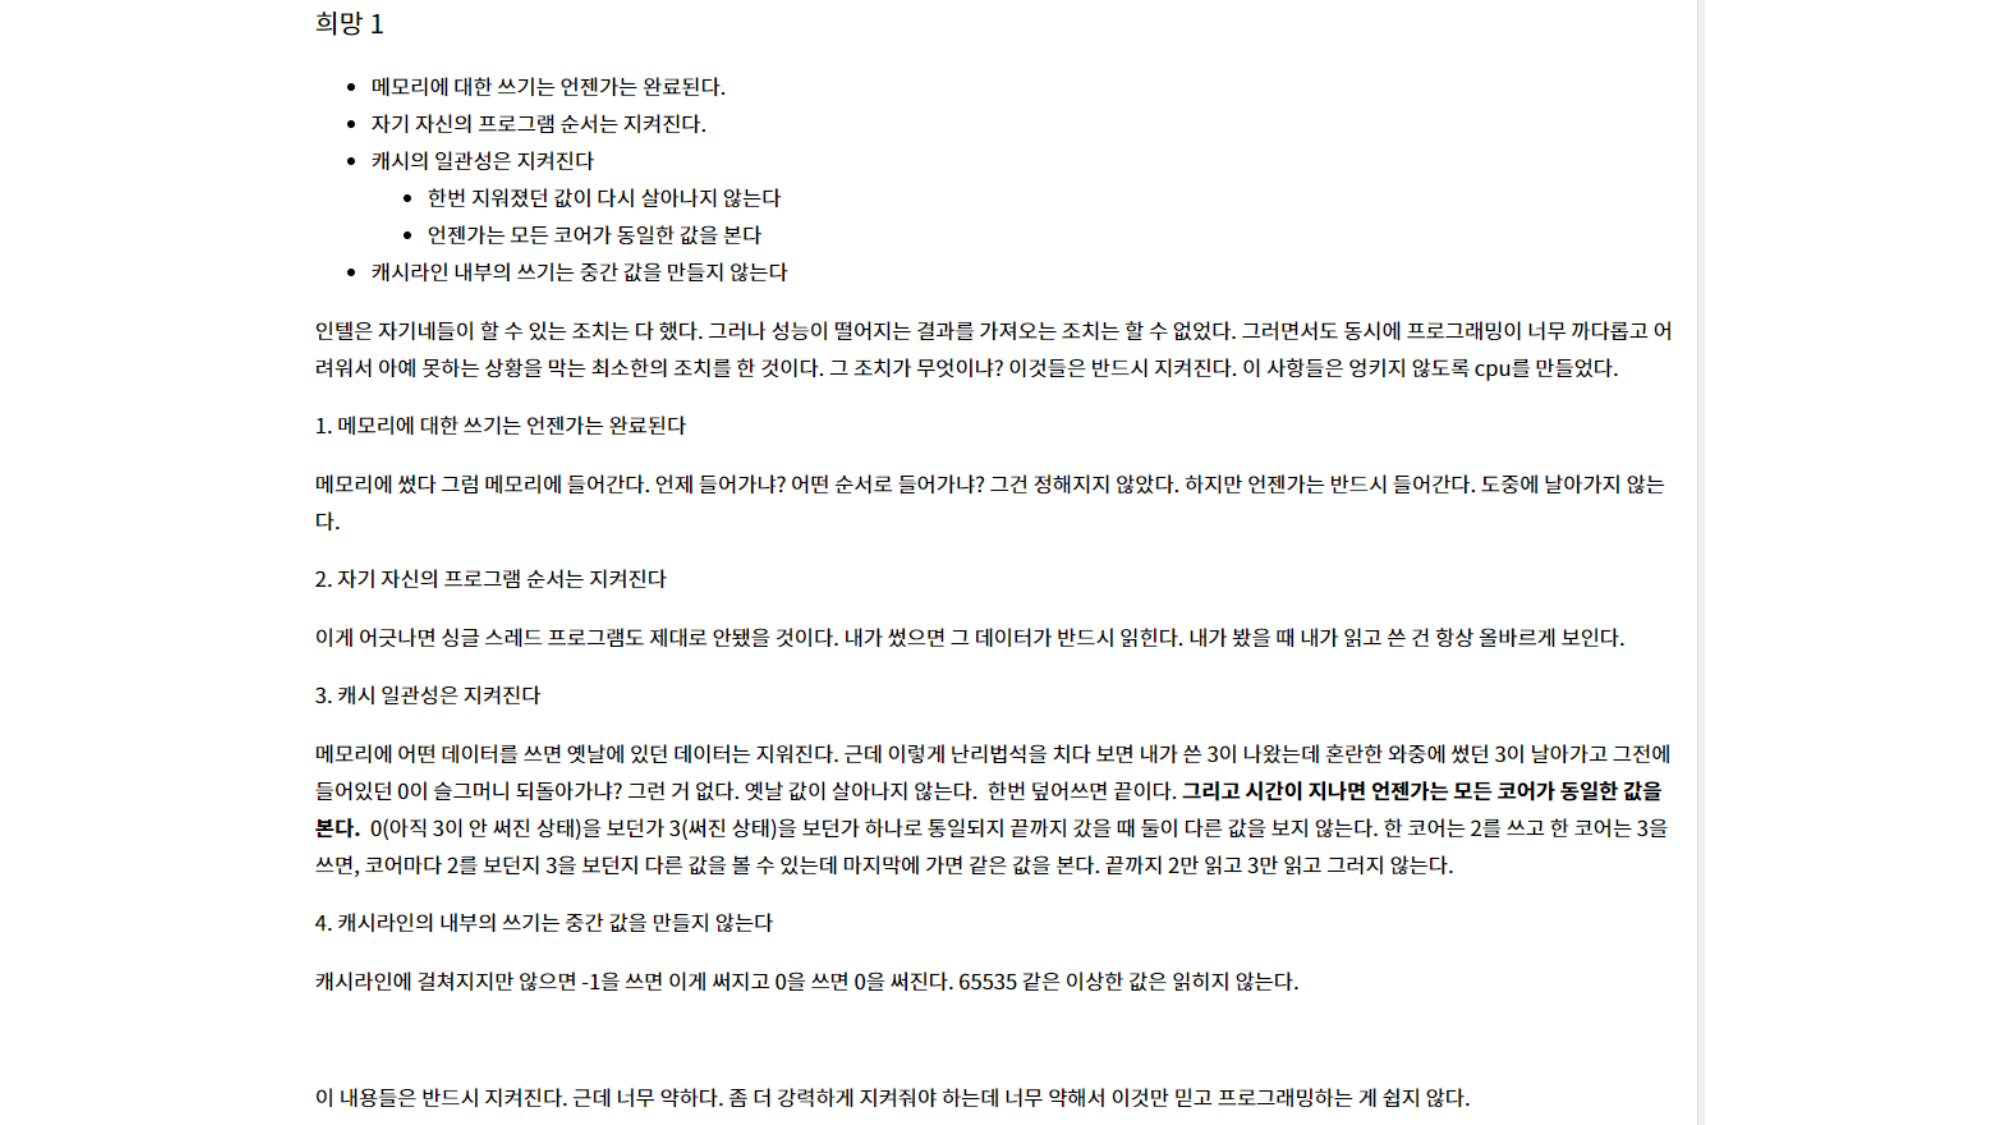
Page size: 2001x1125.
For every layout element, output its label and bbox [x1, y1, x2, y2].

picture [295, 0, 1705, 1125]
